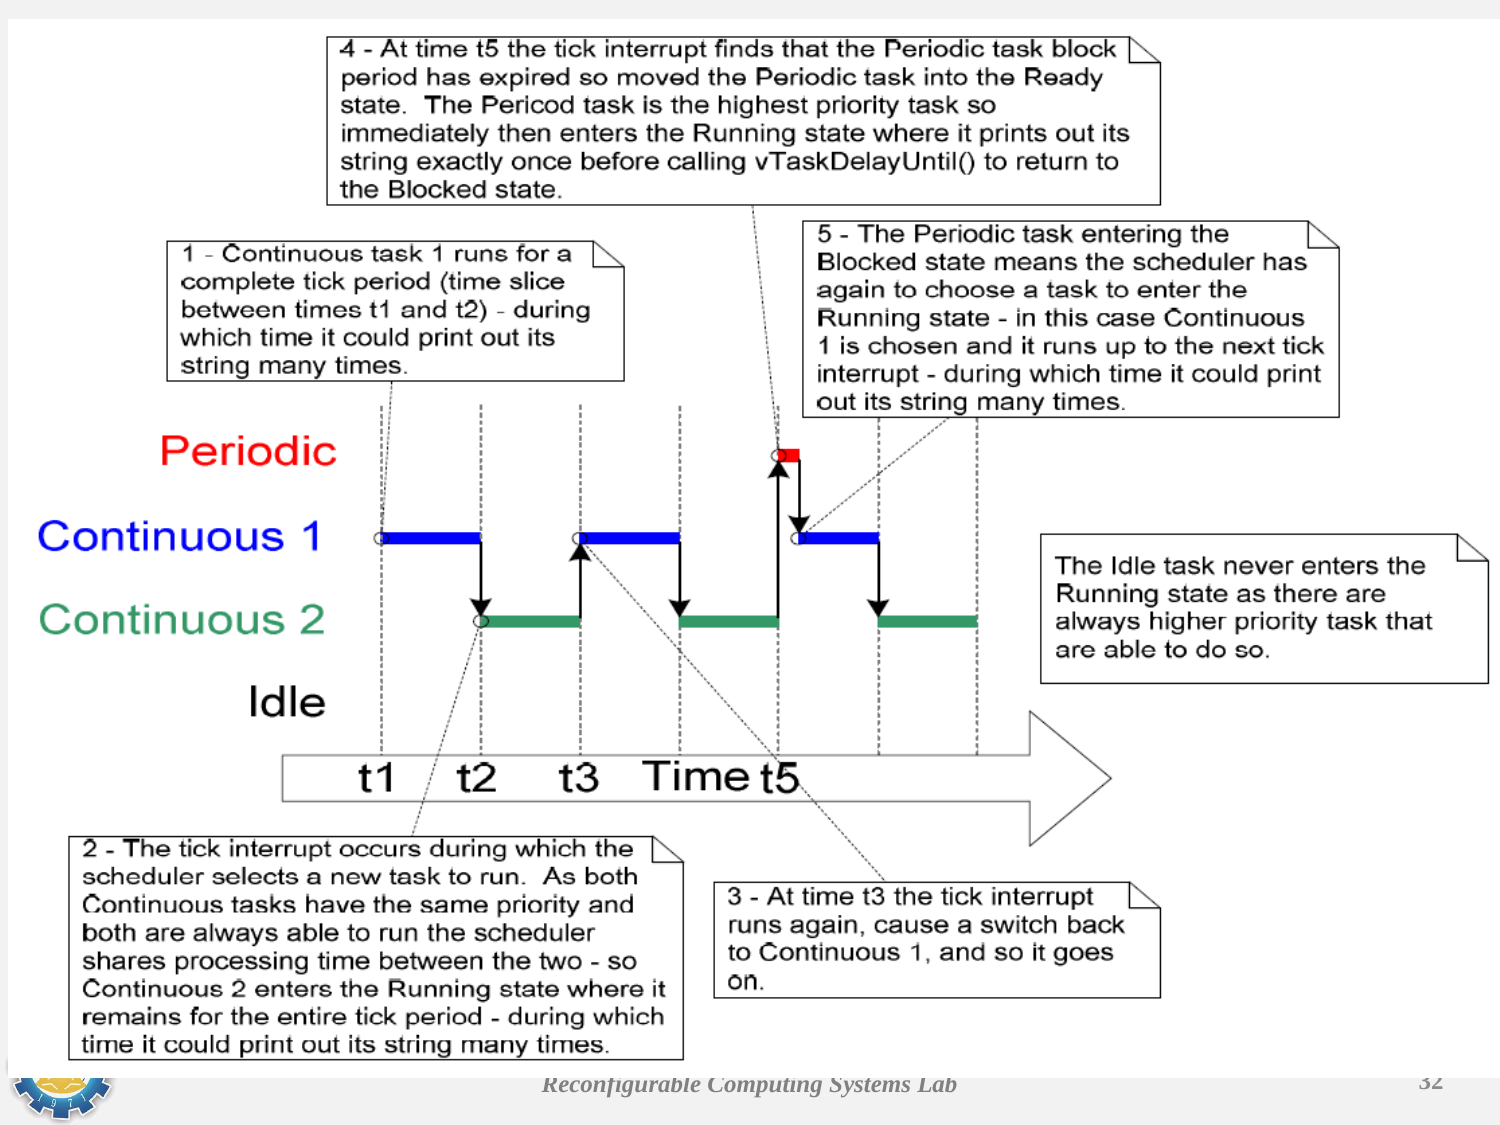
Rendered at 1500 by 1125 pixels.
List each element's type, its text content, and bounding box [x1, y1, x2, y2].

picture [8, 18, 1500, 1078]
slide_number 32 [1128, 1086, 1459, 1103]
